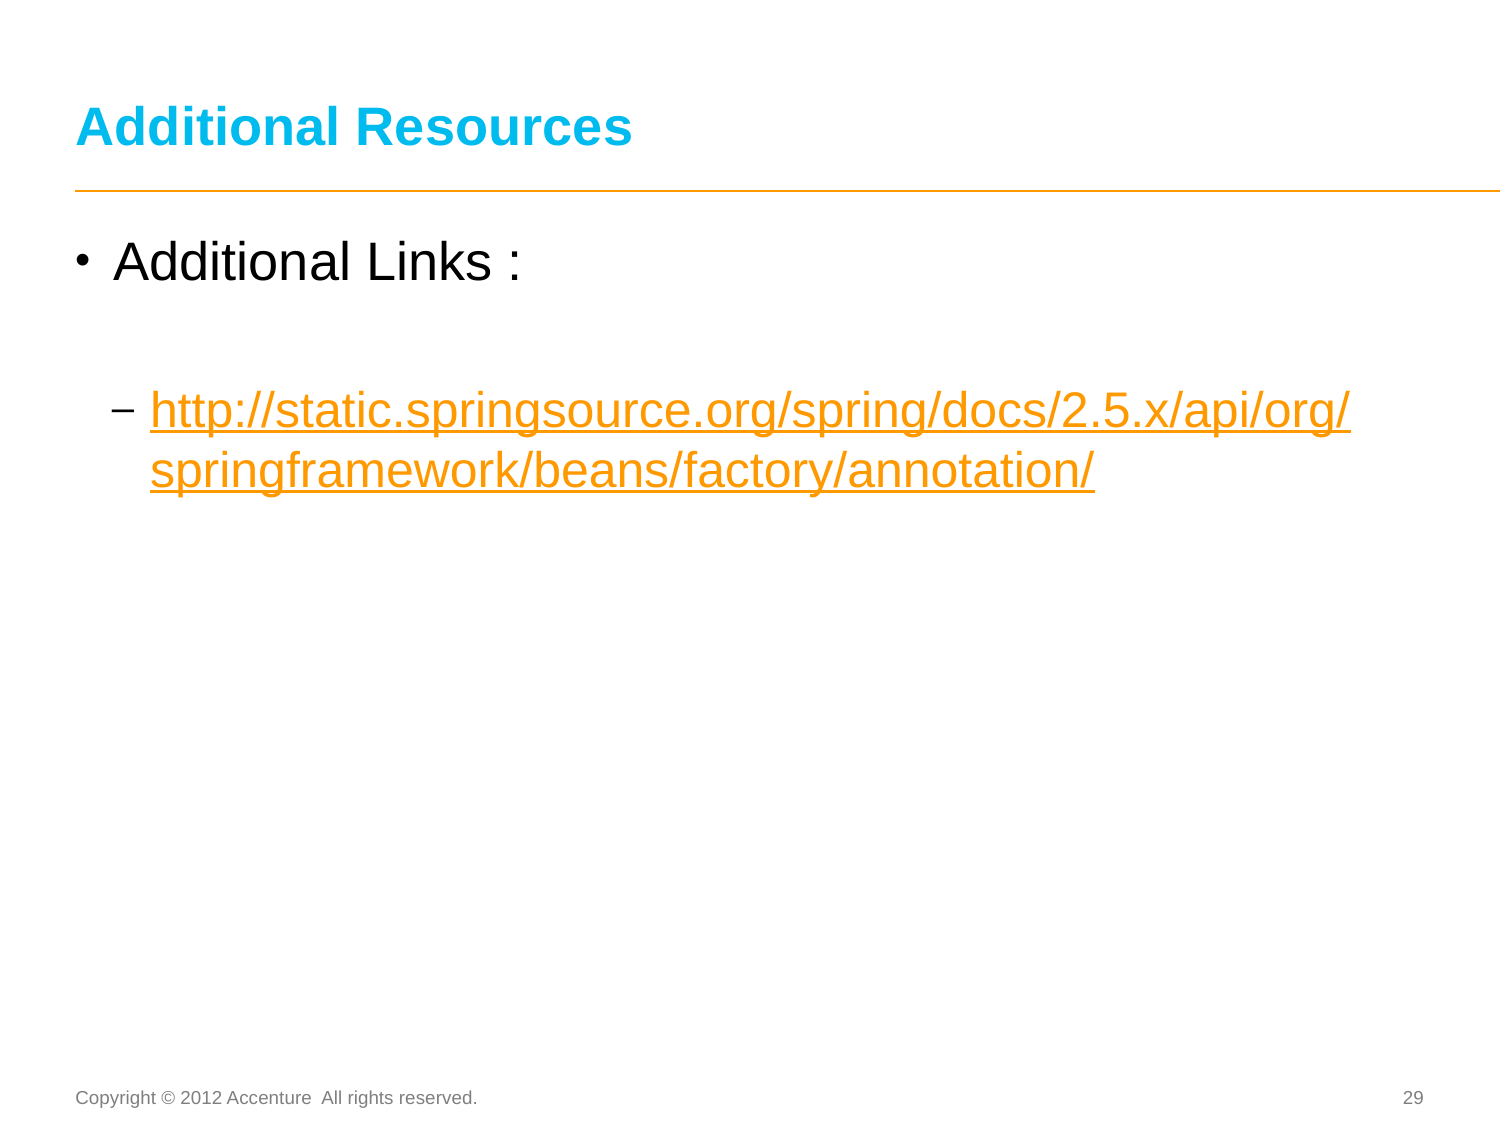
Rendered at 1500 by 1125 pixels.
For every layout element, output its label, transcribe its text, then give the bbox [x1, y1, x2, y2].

title Additional Resources [75, 27, 1422, 157]
list Additional Links : http://static.springsource.org/spring/docs/2.5.x/api/org/springframework/beans/factory/annotation/ [74, 226, 1425, 1054]
